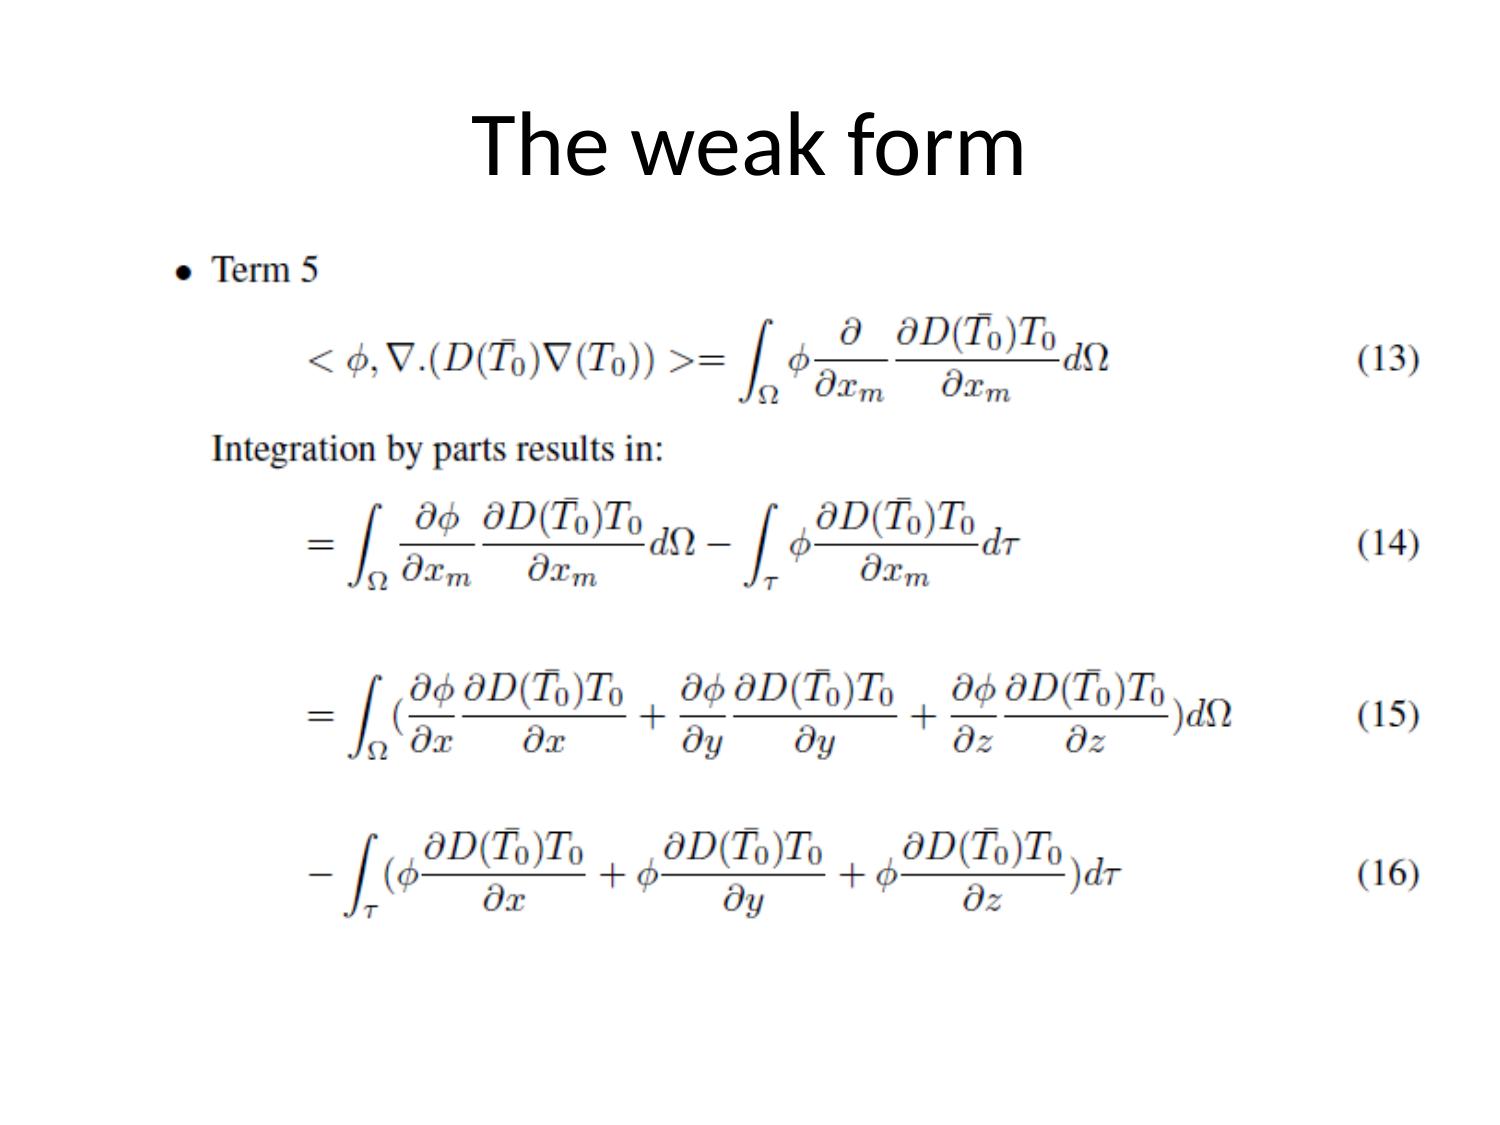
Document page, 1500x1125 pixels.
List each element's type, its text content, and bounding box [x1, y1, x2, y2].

title The weak form [75, 45, 1425, 233]
picture [162, 251, 1484, 951]
